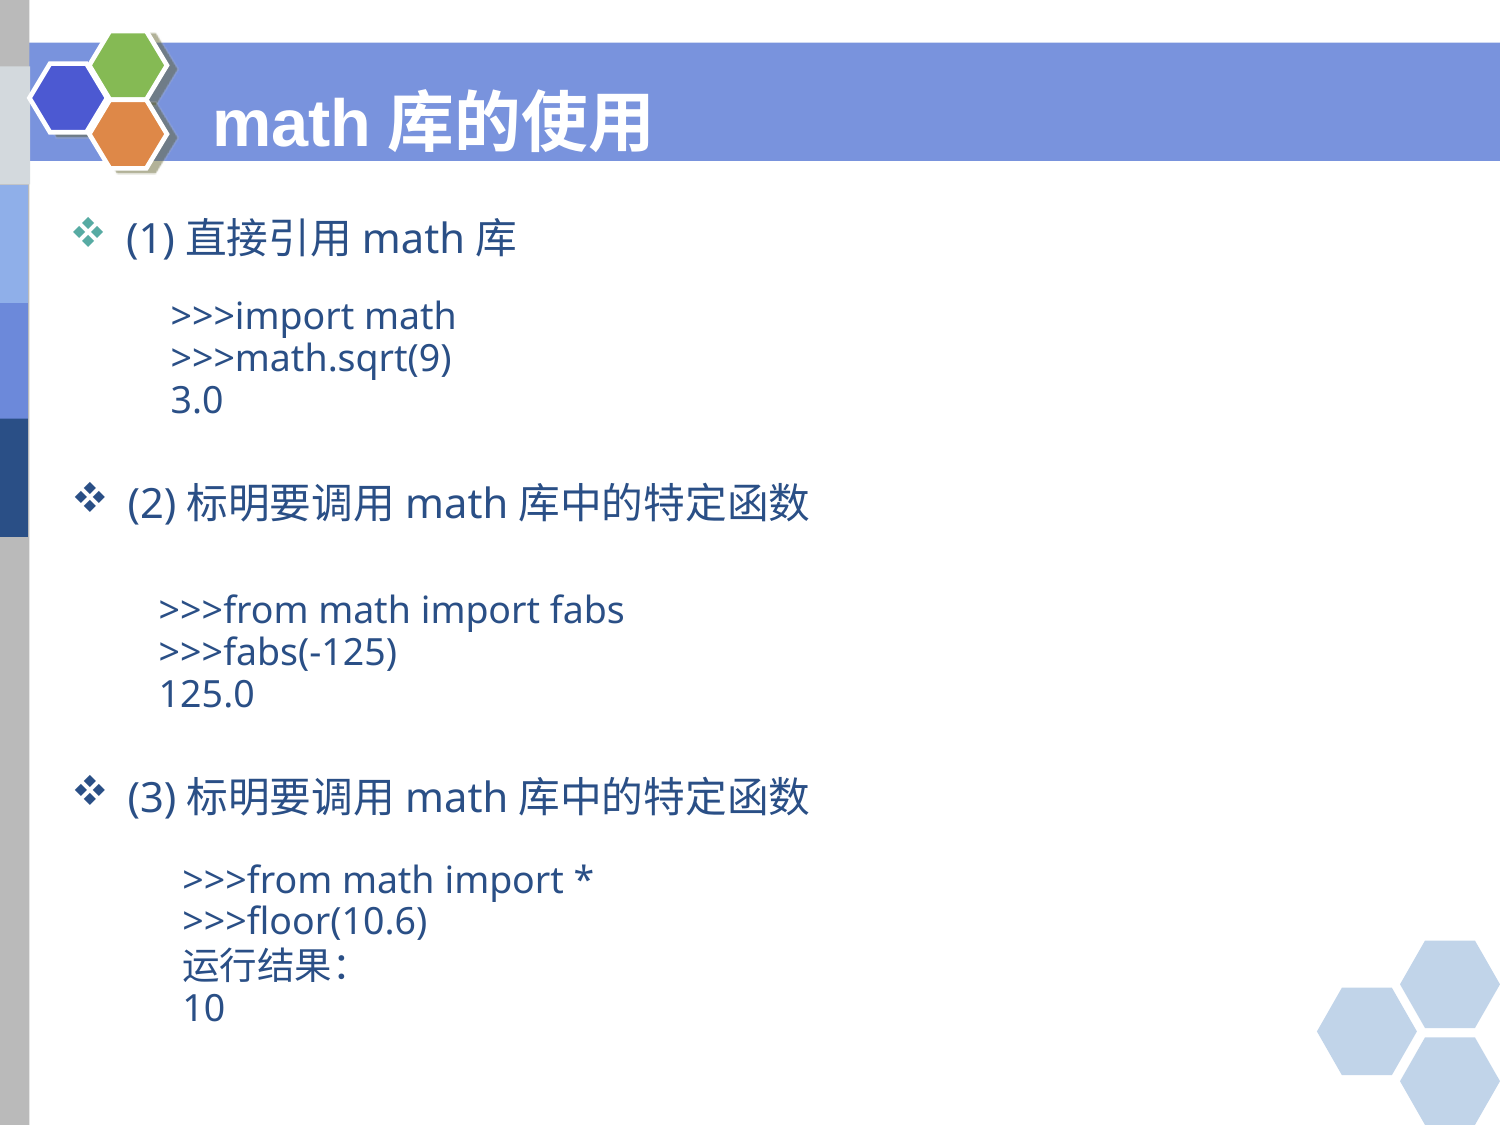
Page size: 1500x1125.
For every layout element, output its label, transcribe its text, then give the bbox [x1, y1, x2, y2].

title math库的使用 [196, 67, 1406, 173]
list (1)直接引用math库 [54, 204, 1446, 433]
text_box (3)标明要调用math库中的特定函数 [56, 763, 1448, 852]
text_box >>>import math >>>math.sqrt(9) 3.0 [112, 288, 863, 429]
text_box >>>from math import * >>>floor(10.6) 运行结果： 10 [123, 851, 874, 1037]
text_box >>>from math import fabs >>>fabs(-125) 125.0 [100, 582, 851, 722]
text_box (2)标明要调用math库中的特定函数 [56, 469, 1448, 598]
